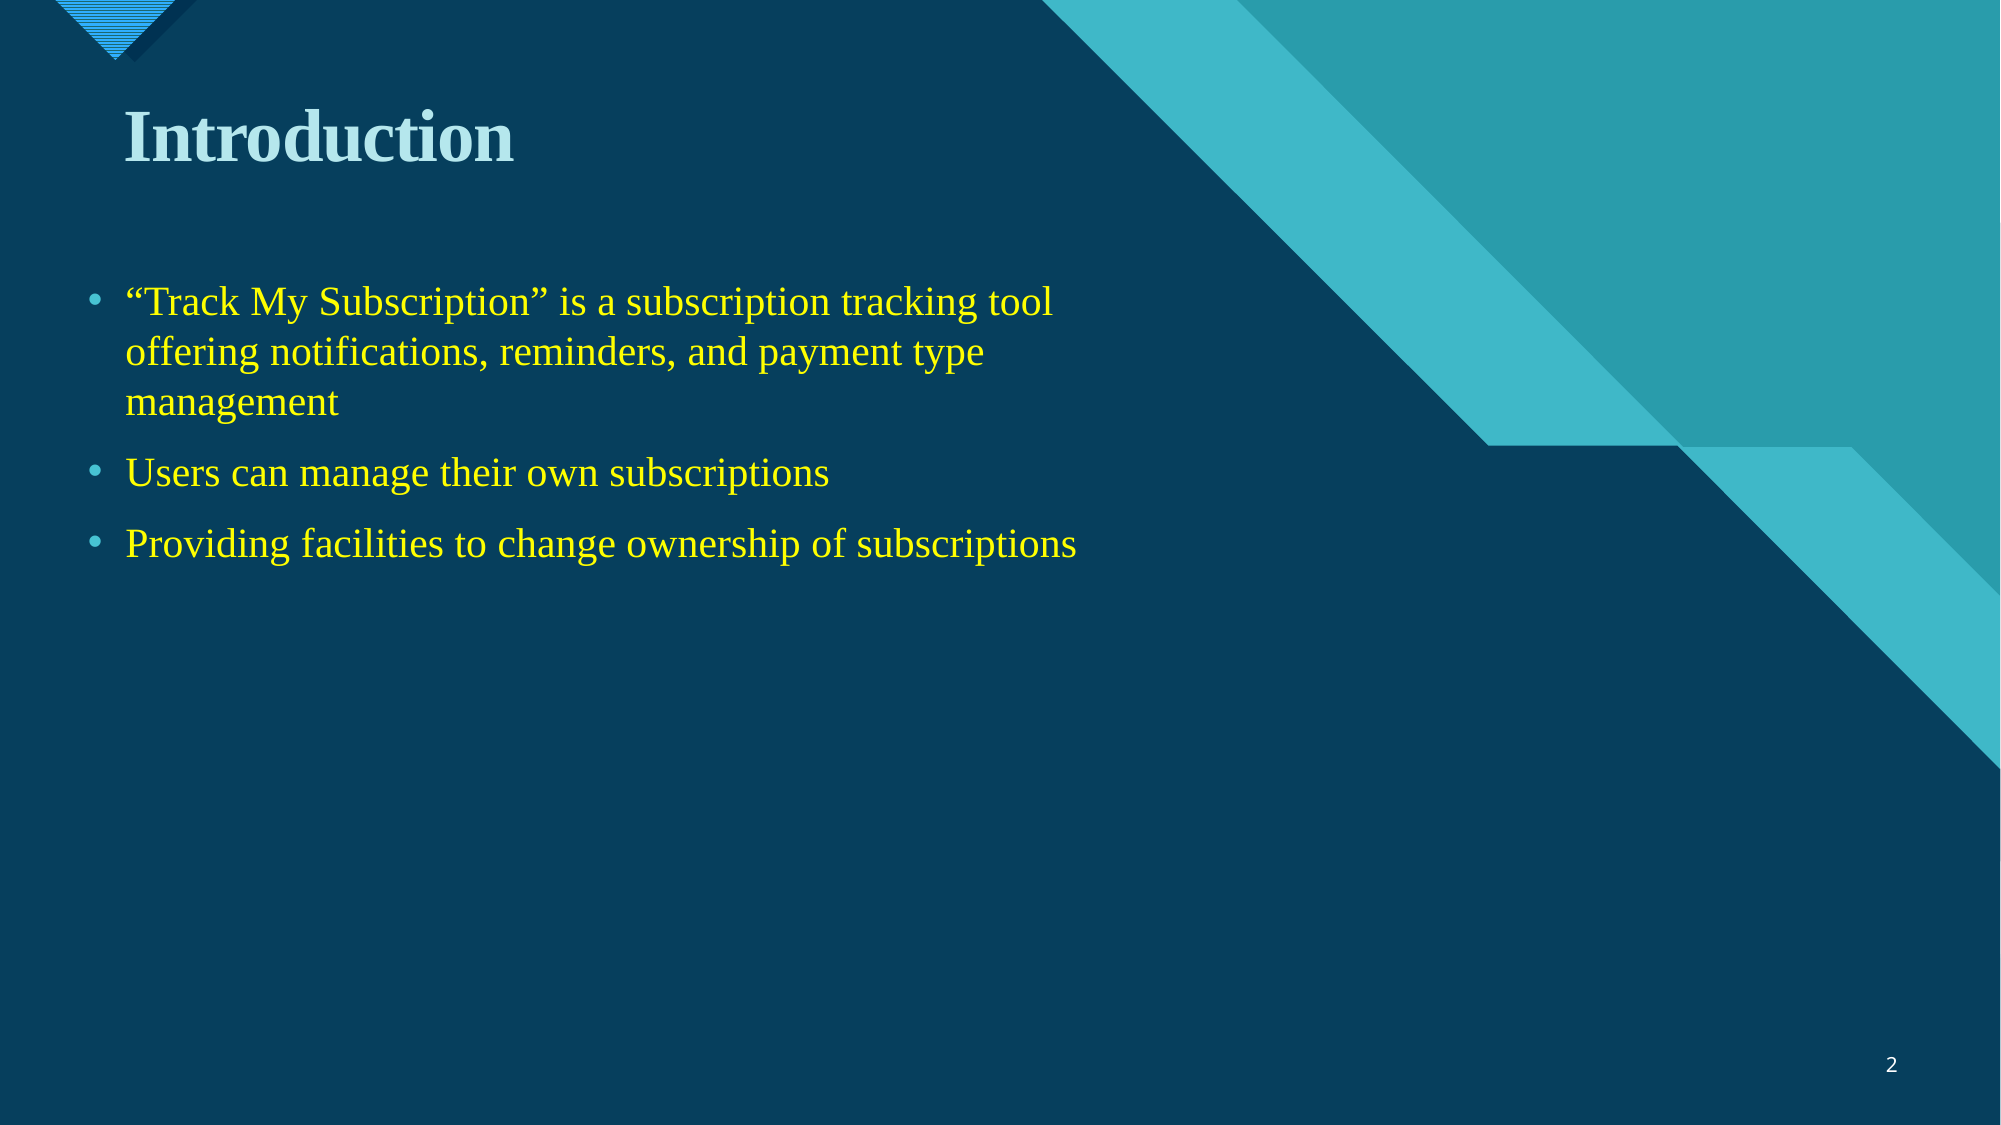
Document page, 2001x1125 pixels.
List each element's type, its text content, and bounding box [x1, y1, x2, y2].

title Introduction [72, 89, 1913, 186]
slide_number 2 [1845, 1035, 1913, 1096]
list “Track My Subscription” is a subscription tracking tool offering notifications, reminders, and payment type management Users can manage their own subscriptions Providing facilities to change ownership of subscriptions [72, 266, 1175, 939]
